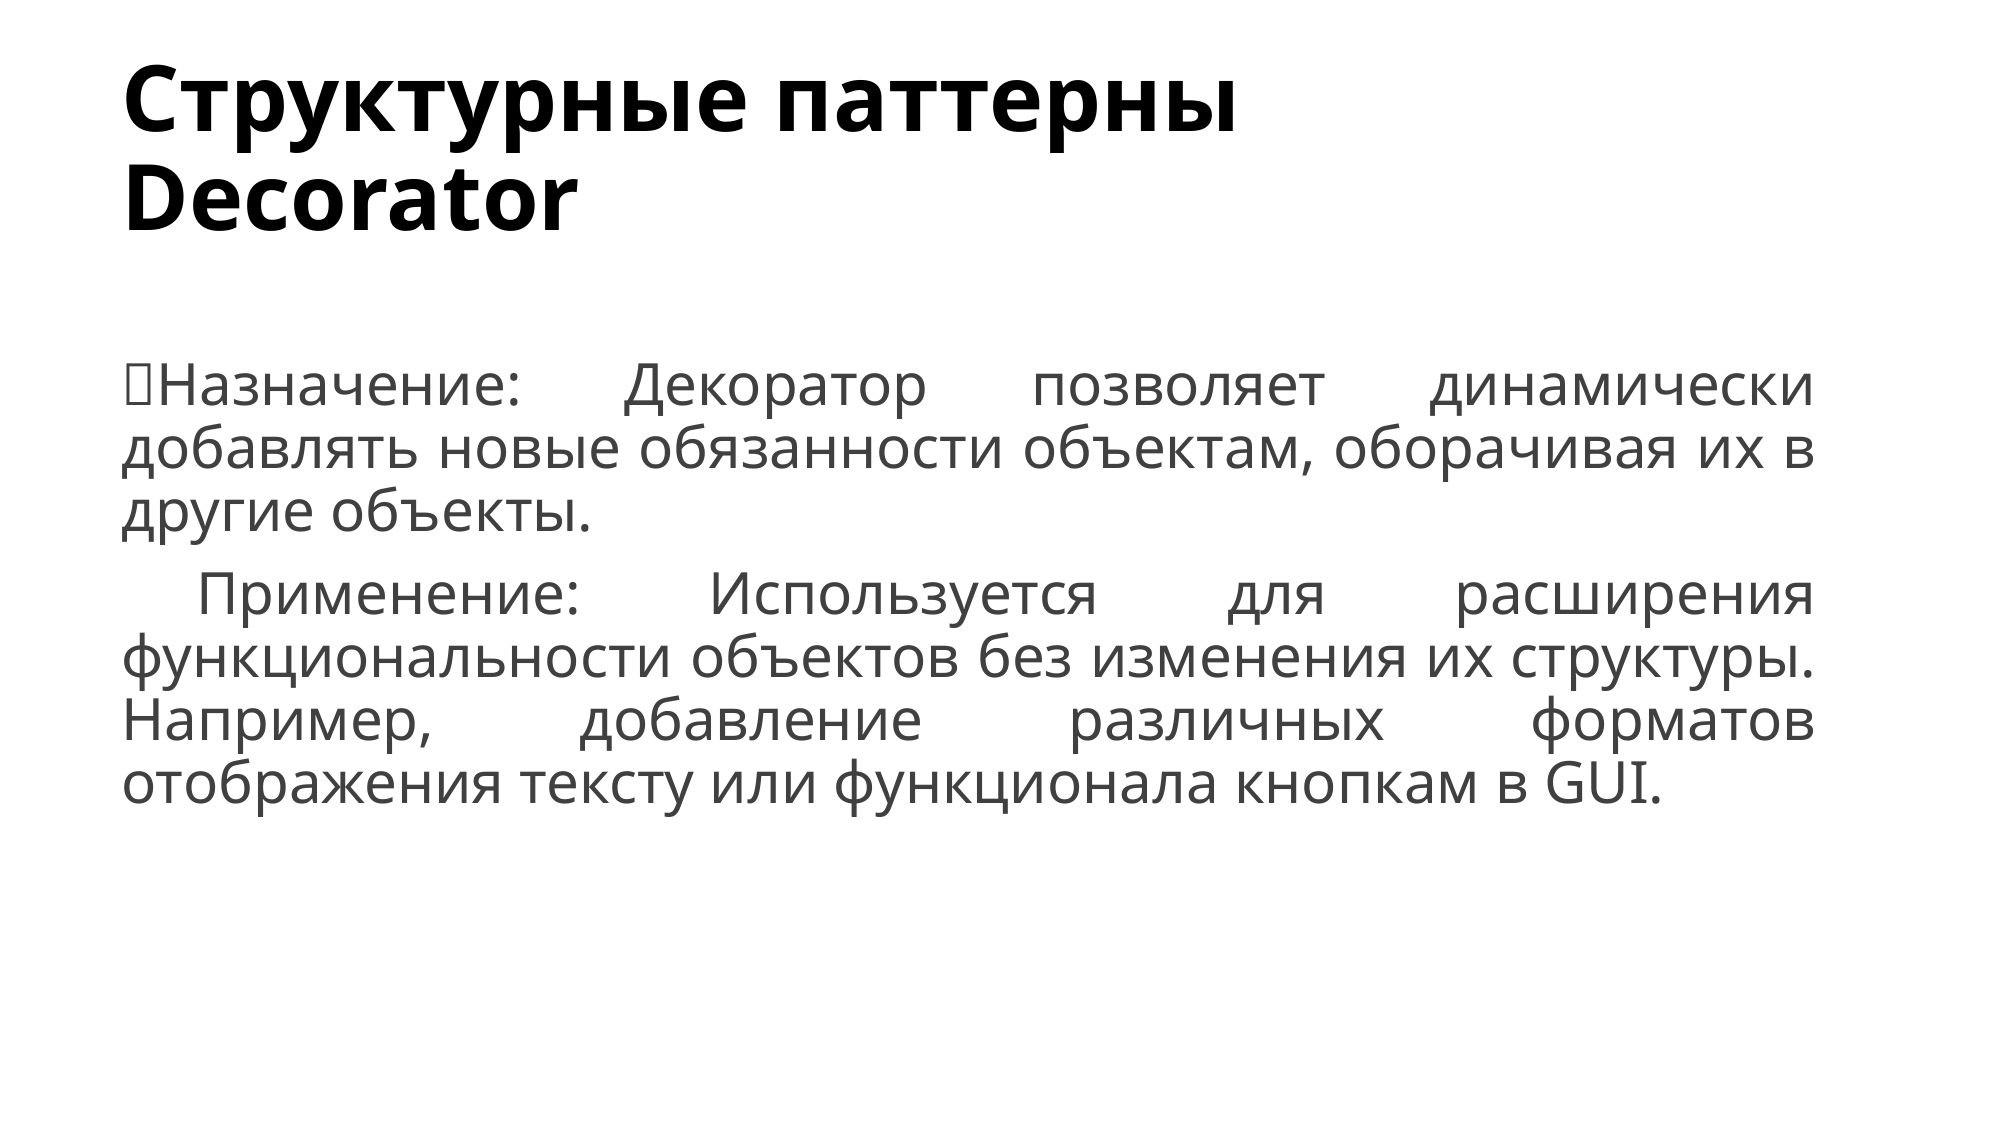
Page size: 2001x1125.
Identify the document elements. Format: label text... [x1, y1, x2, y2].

title Структурные паттерны Decorator [106, 42, 1832, 260]
list Назначение: Декоратор позволяет динамически добавлять новые обязанности объектам, оборачивая их в другие объекты. Применение: Используется для расширения функциональности объектов без изменения их структуры. Например, добавление различных форматов отображения тексту или функционала кнопкам в GUI. [106, 347, 1832, 778]
